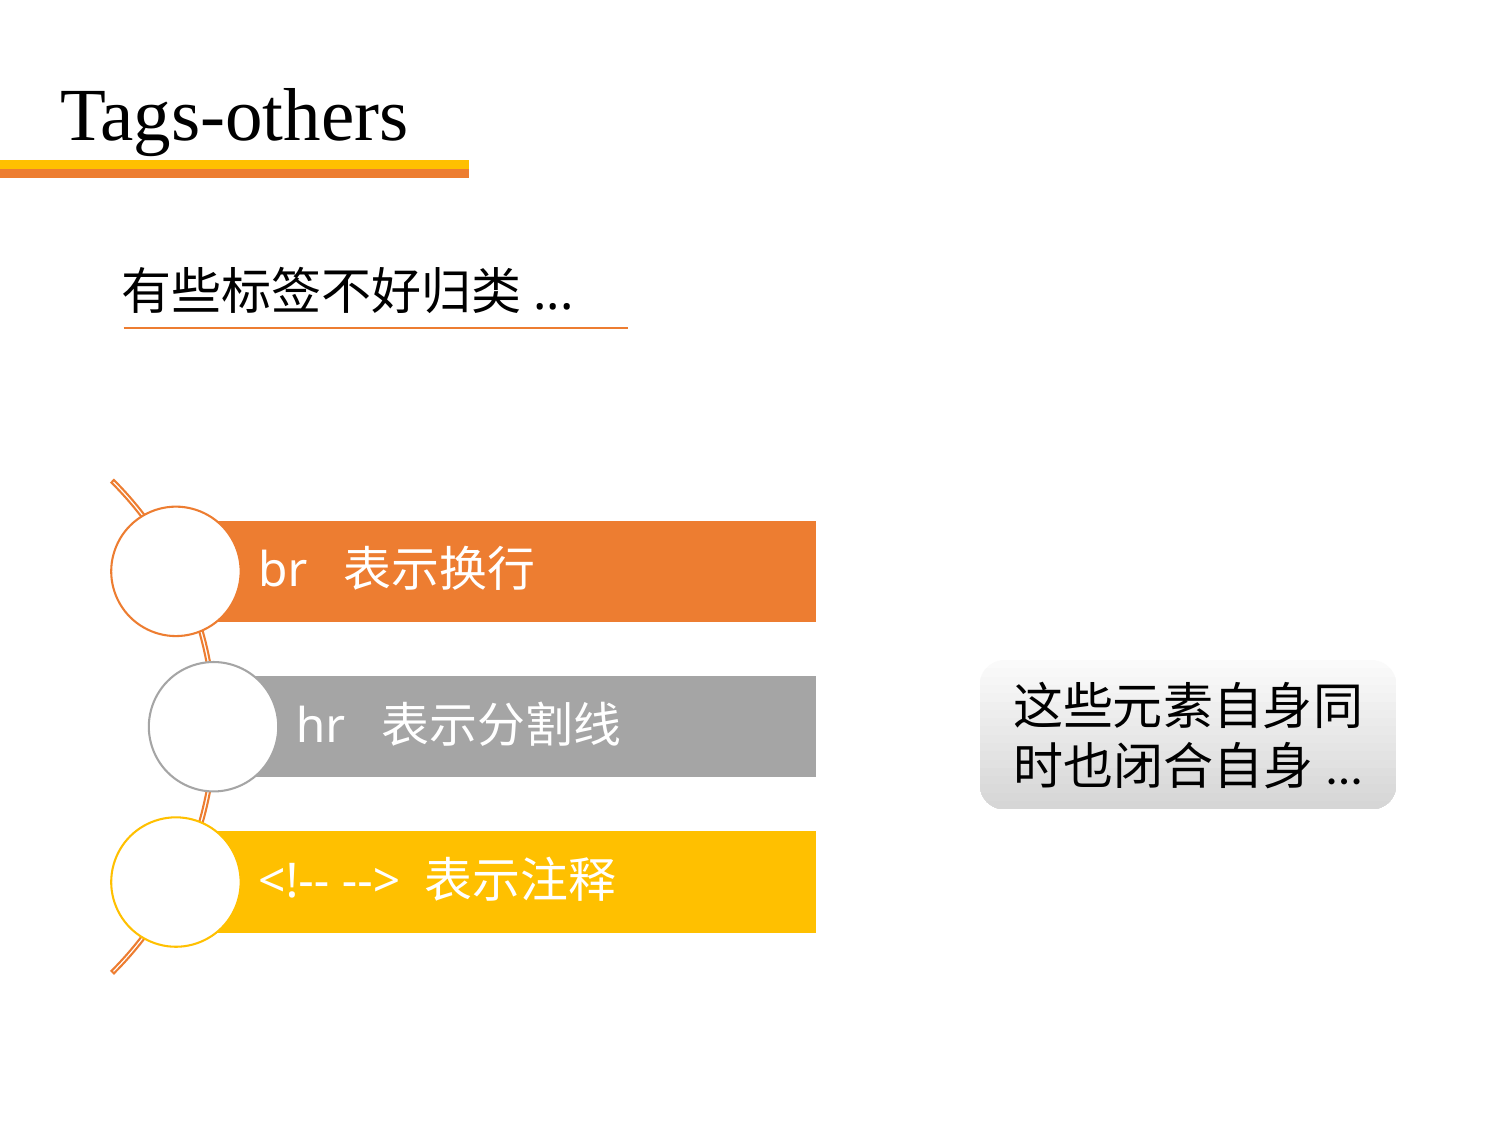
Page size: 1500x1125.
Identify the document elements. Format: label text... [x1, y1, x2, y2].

text_box 这些元素自身同时也闭合自身... [979, 660, 1397, 810]
text_box 有些标签不好归类... [106, 252, 589, 328]
title Tags-others [0, 62, 469, 170]
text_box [103, 467, 825, 986]
